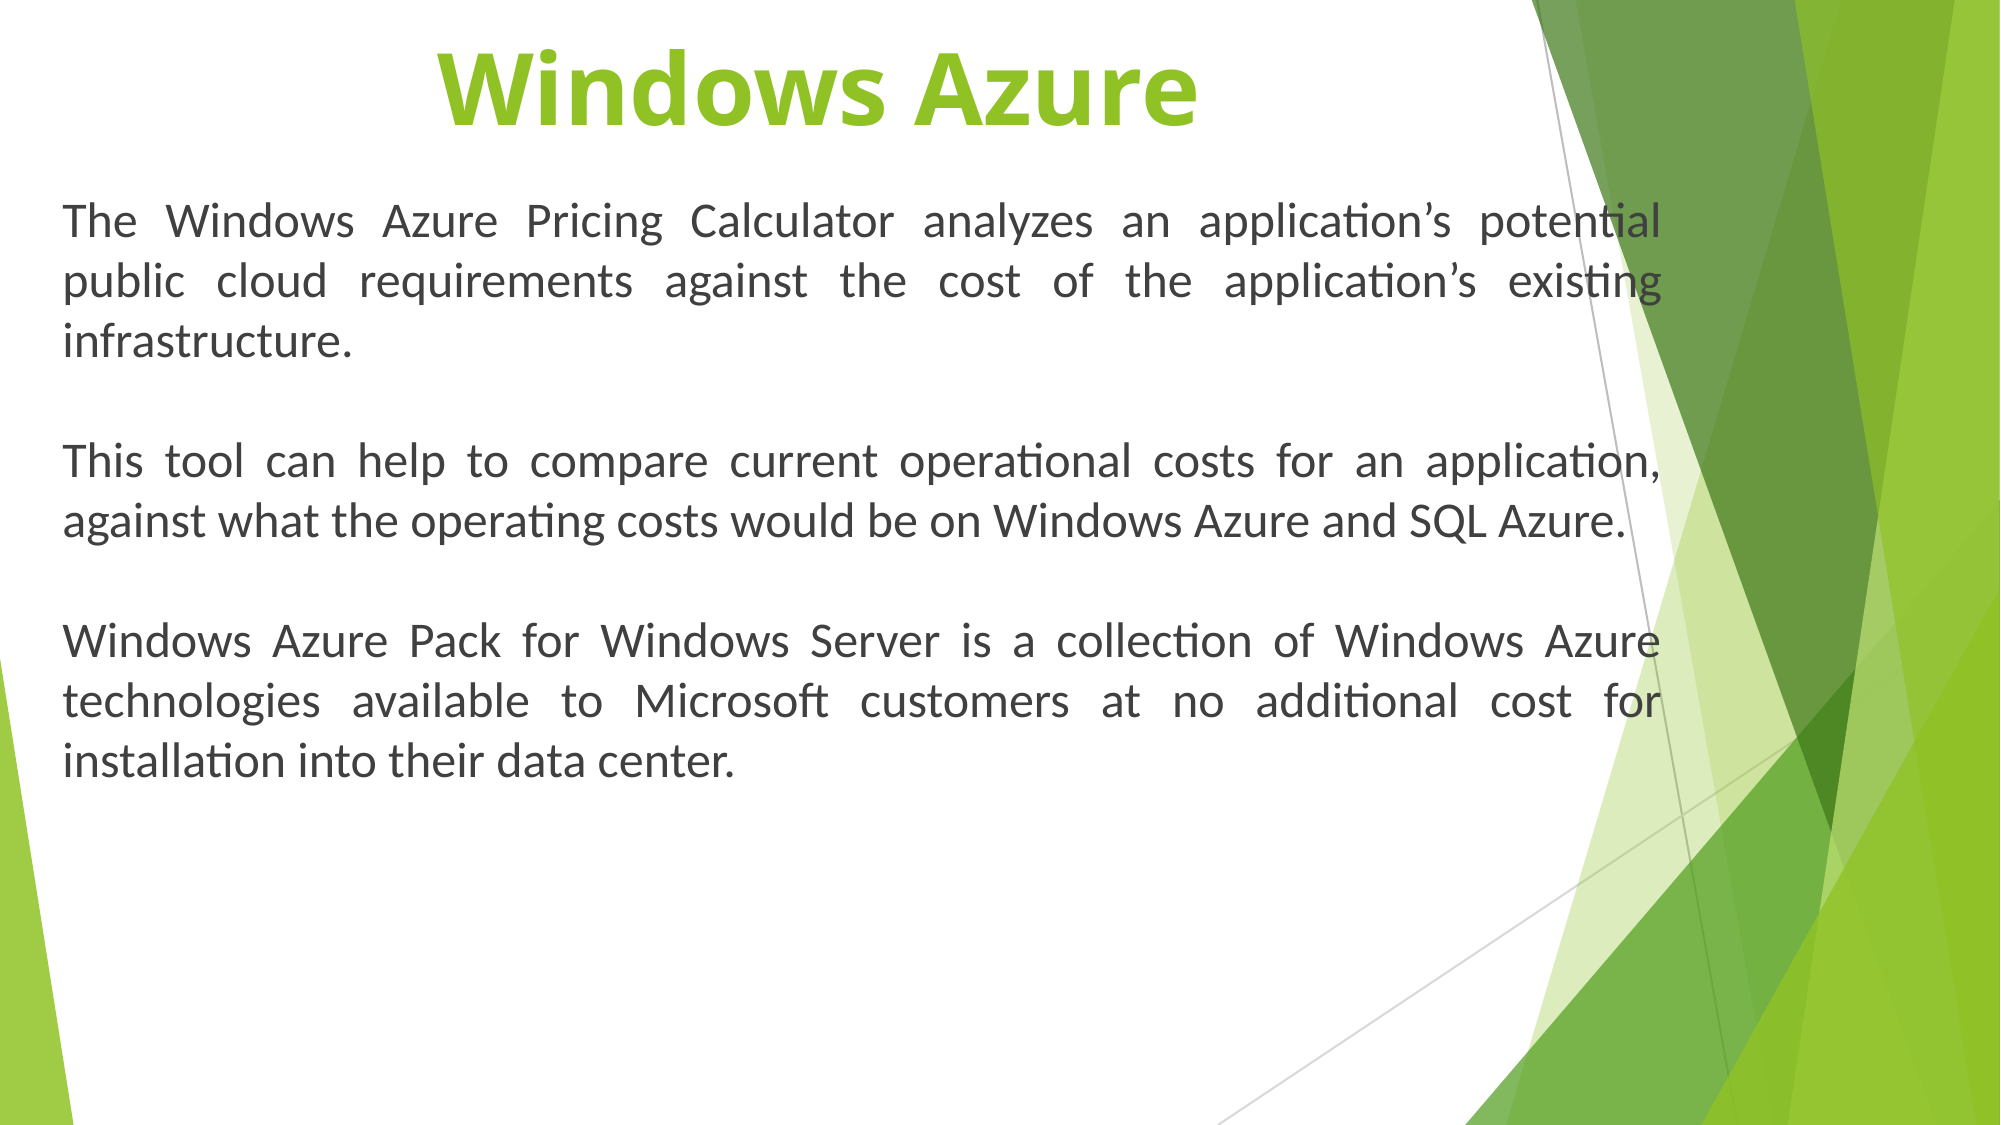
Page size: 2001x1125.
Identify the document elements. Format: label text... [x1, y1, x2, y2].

title Windows Azure [12, 24, 1625, 147]
list The Windows Azure Pricing Calculator analyzes an application’s potential public cloud requirements against the cost of the application’s existing infrastructure. This tool can help to compare current operational costs for an application, against what the operating costs would be on Windows Azure and SQL Azure. Windows Azure Pack for Windows Server is a collection of Windows Azure technologies available to Microsoft customers at no additional cost for installation into their data center. [62, 187, 1663, 854]
